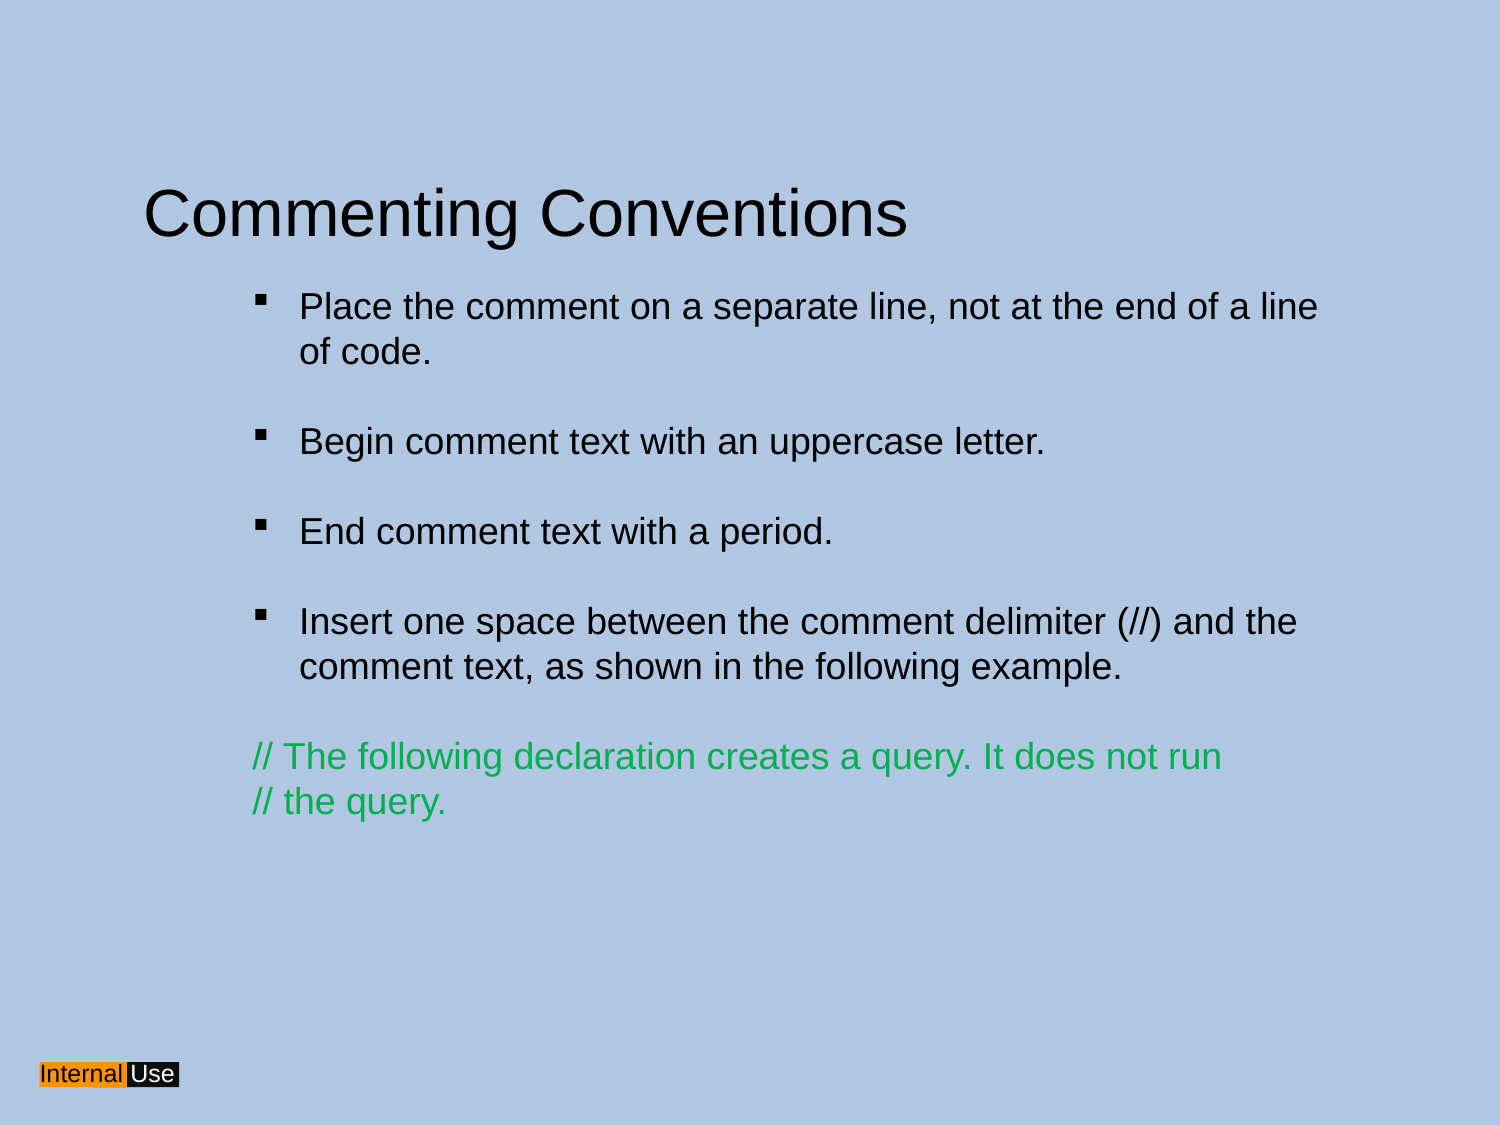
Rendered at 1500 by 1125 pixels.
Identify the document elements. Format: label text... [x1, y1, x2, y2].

text_box Commenting Conventions [128, 162, 925, 258]
text_box Place the comment on a separate line, not at the end of a line of code. Begin comment text with an uppercase letter. End comment text with a period. Insert one space between the comment delimiter (//) and the comment text, as shown in the following example. // The following declaration creates a query. It does not run // the query. [162, 274, 1338, 875]
